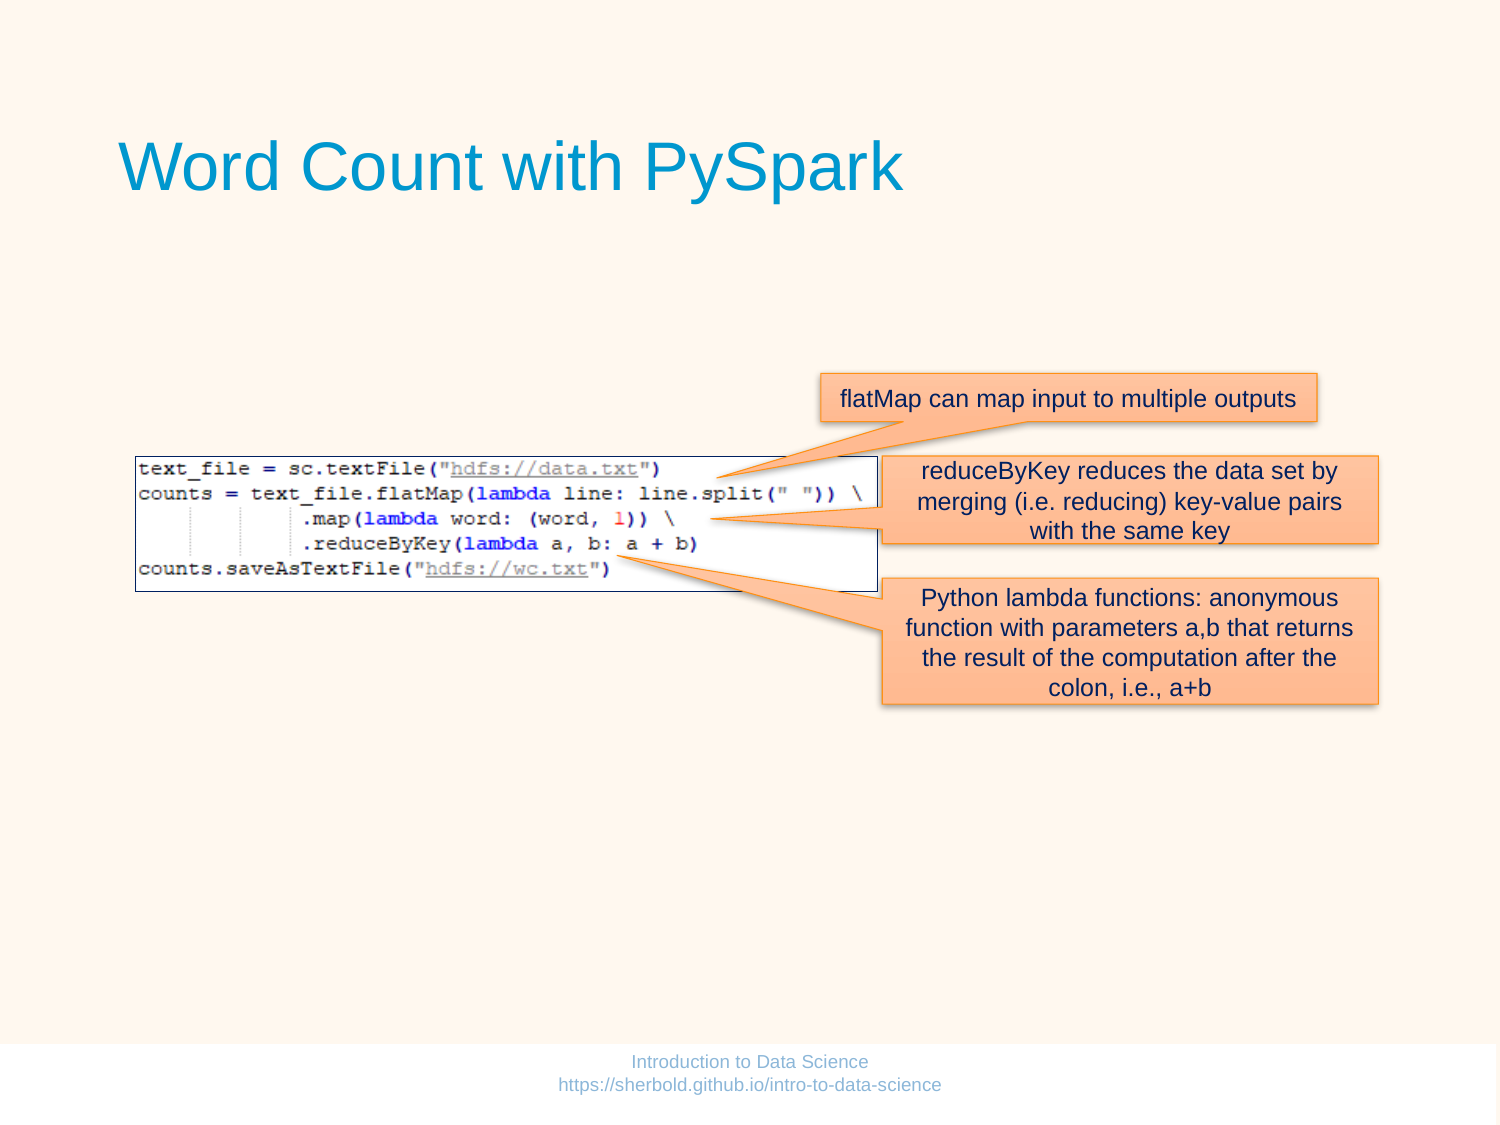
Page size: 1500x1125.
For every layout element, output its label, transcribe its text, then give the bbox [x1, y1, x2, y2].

footer Introduction to Data Science https://sherbold.github.io/intro-to-data-science [496, 1042, 1004, 1103]
title Word Count with PySpark [103, 59, 1397, 278]
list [135, 455, 879, 592]
text_box reduceByKey reduces the data set by merging (i.e. reducing) key-value pairs with the same key [881, 455, 1379, 545]
text_box flatMap can map input to multiple outputs [794, 372, 1318, 454]
text_box Python lambda functions: anonymous function with parameters a,b that returns the result of the computation after the colon, i.e., a+b [772, 577, 1379, 705]
